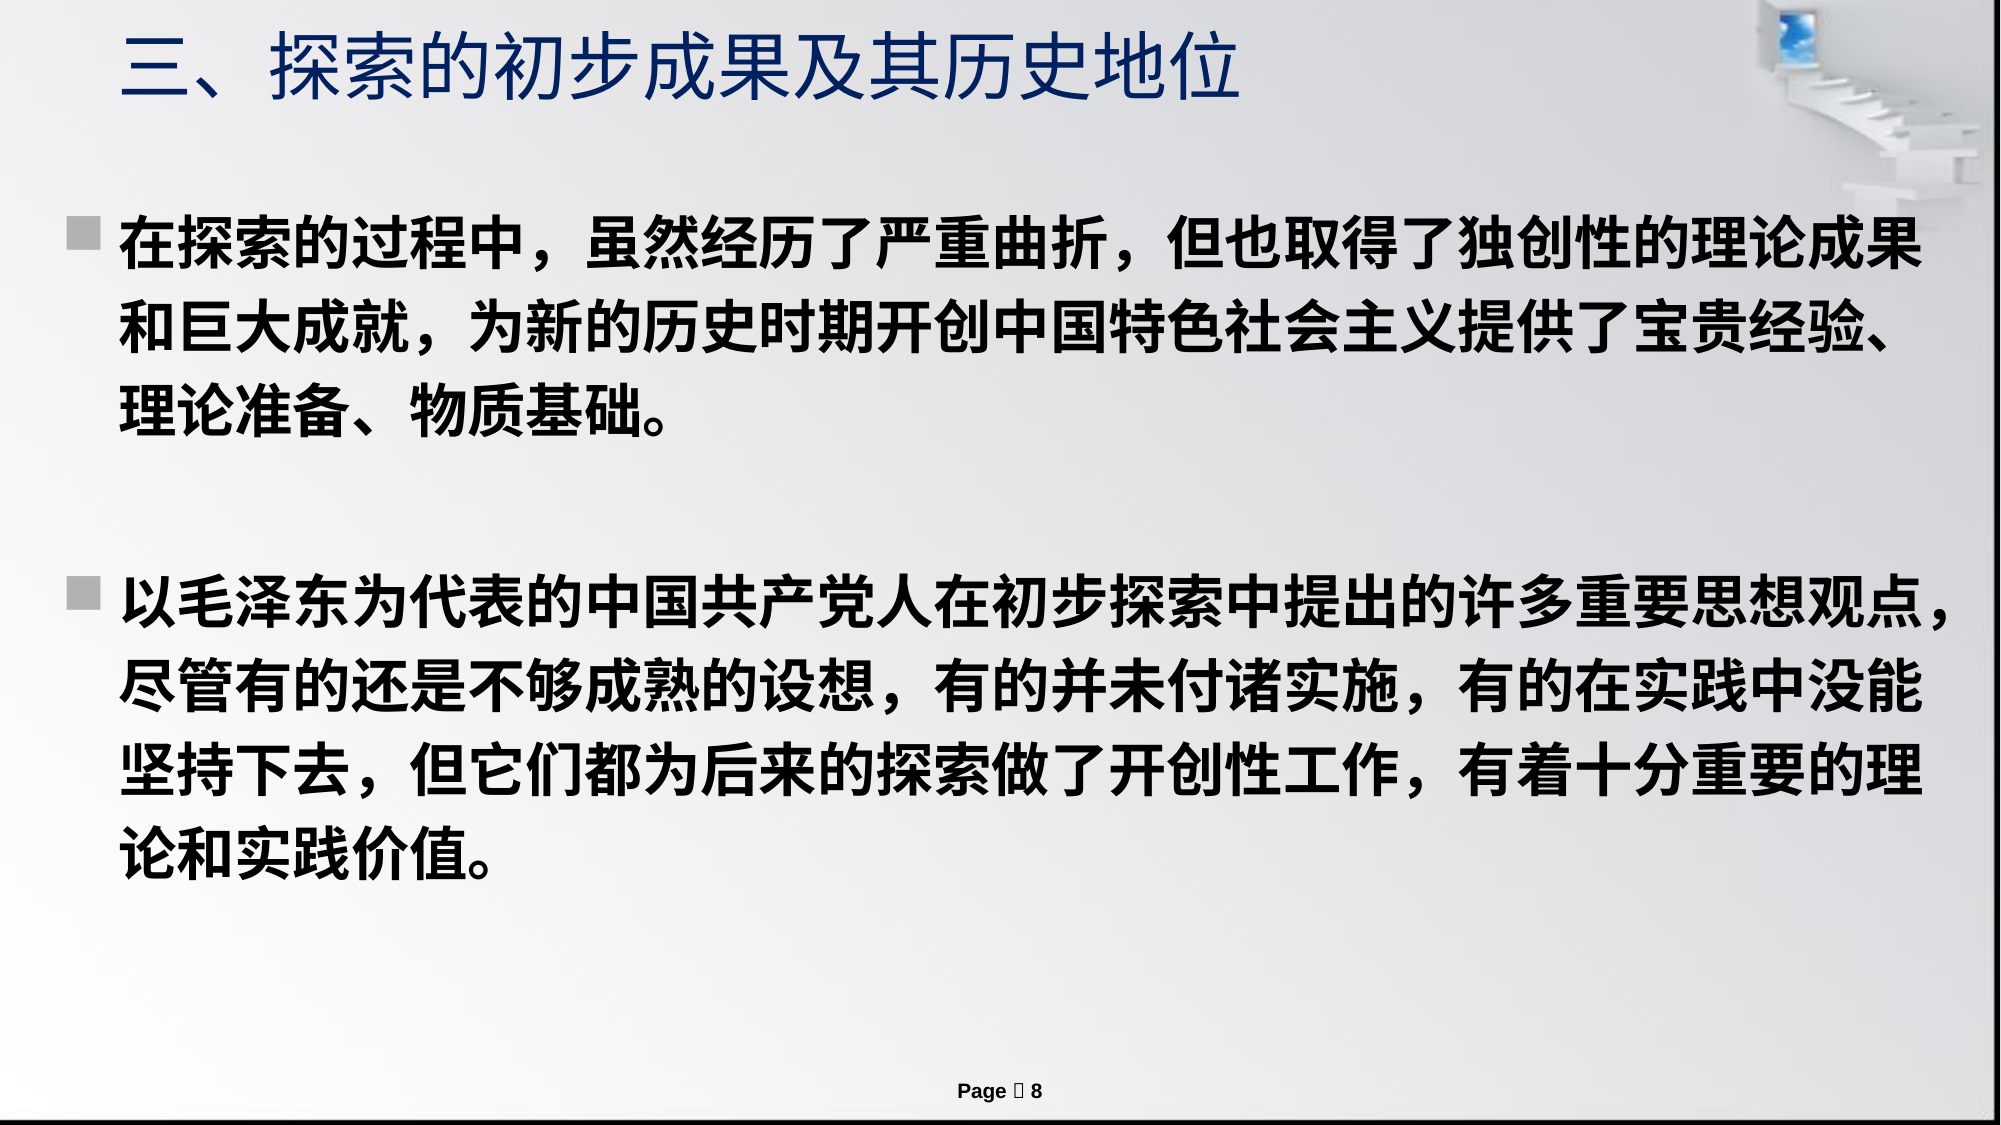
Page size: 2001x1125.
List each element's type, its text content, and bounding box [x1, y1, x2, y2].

list 在探索的过程中，虽然经历了严重曲折，但也取得了独创性的理论成果和巨大成就，为新的历史时期开创中国特色社会主义提供了宝贵经验、理论准备、物质基础。 以毛泽东为代表的中国共产党人在初步探索中提出的许多重要思想观点，尽管有的还是不够成熟的设想，有的并未付诸实施，有的在实践中没能坚持下去，但它们都为后来的探索做了开创性工作，有着十分重要的理论和实践价值。 [46, 184, 1977, 1036]
title 三、探索的初步成果及其历史地位 [102, 30, 1899, 174]
picture [0, 0, 2001, 1125]
